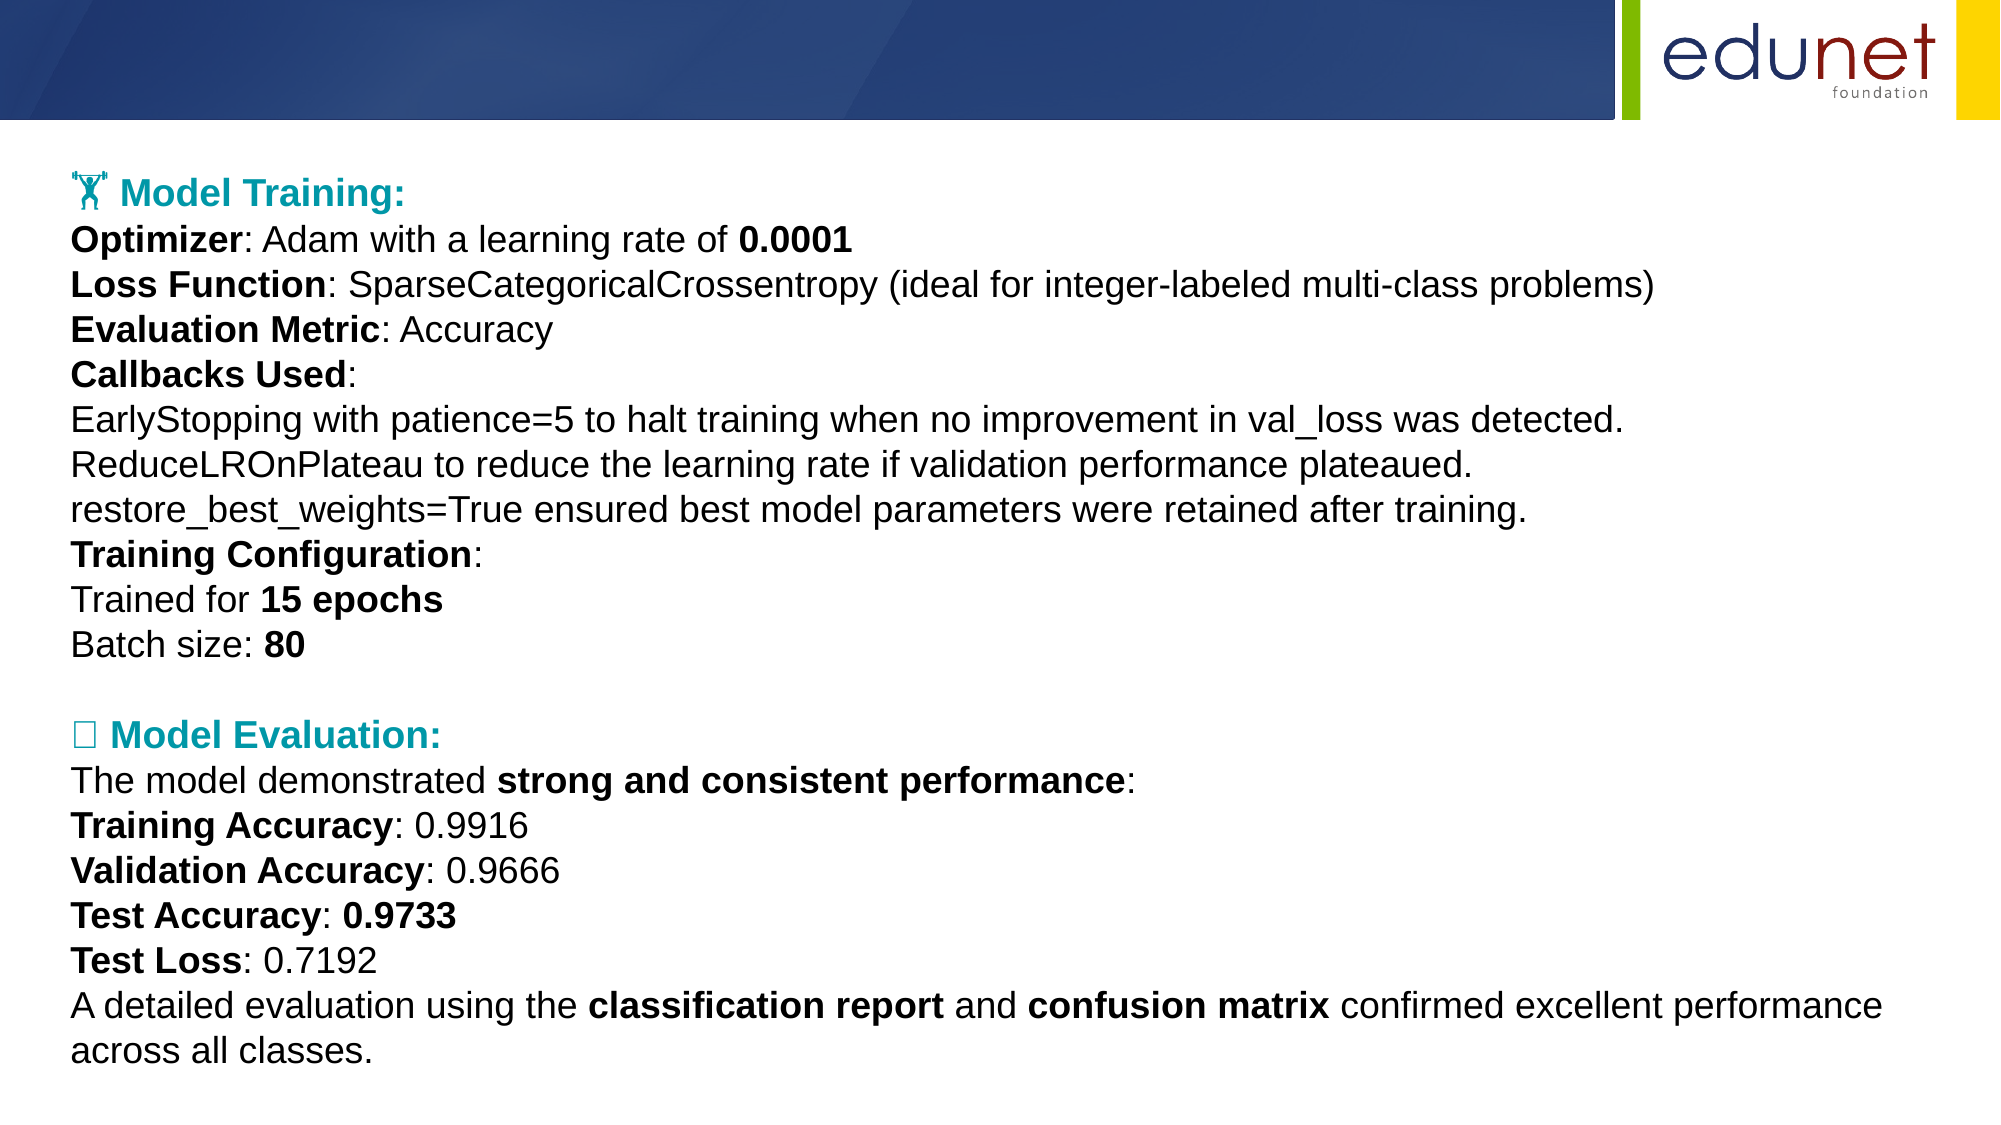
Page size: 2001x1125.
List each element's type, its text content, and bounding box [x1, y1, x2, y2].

picture [1652, 12, 1948, 108]
text_box 🏋 Model Training: Optimizer: Adam with a learning rate of 0.0001 Loss Function: SparseCategoricalCrossentropy (ideal for integer-labeled multi-class problems) Evaluation Metric: Accuracy Callbacks Used: EarlyStopping with patience=5 to halt training when no improvement in val_loss was detected. ReduceLROnPlateau to reduce the learning rate if validation performance plateaued. restore_best_weights=True ensured best model parameters were retained after training. Training Configuration: Trained for 15 epochs Batch size: 80 🧪 Model Evaluation: The model demonstrated strong and consistent performance: Training Accuracy: 0.9916 Validation Accuracy: 0.9666 Test Accuracy: 0.9733 Test Loss: 0.7192 A detailed evaluation using the classification report and confusion matrix confirmed excellent performance across all classes. [55, 160, 1948, 1079]
